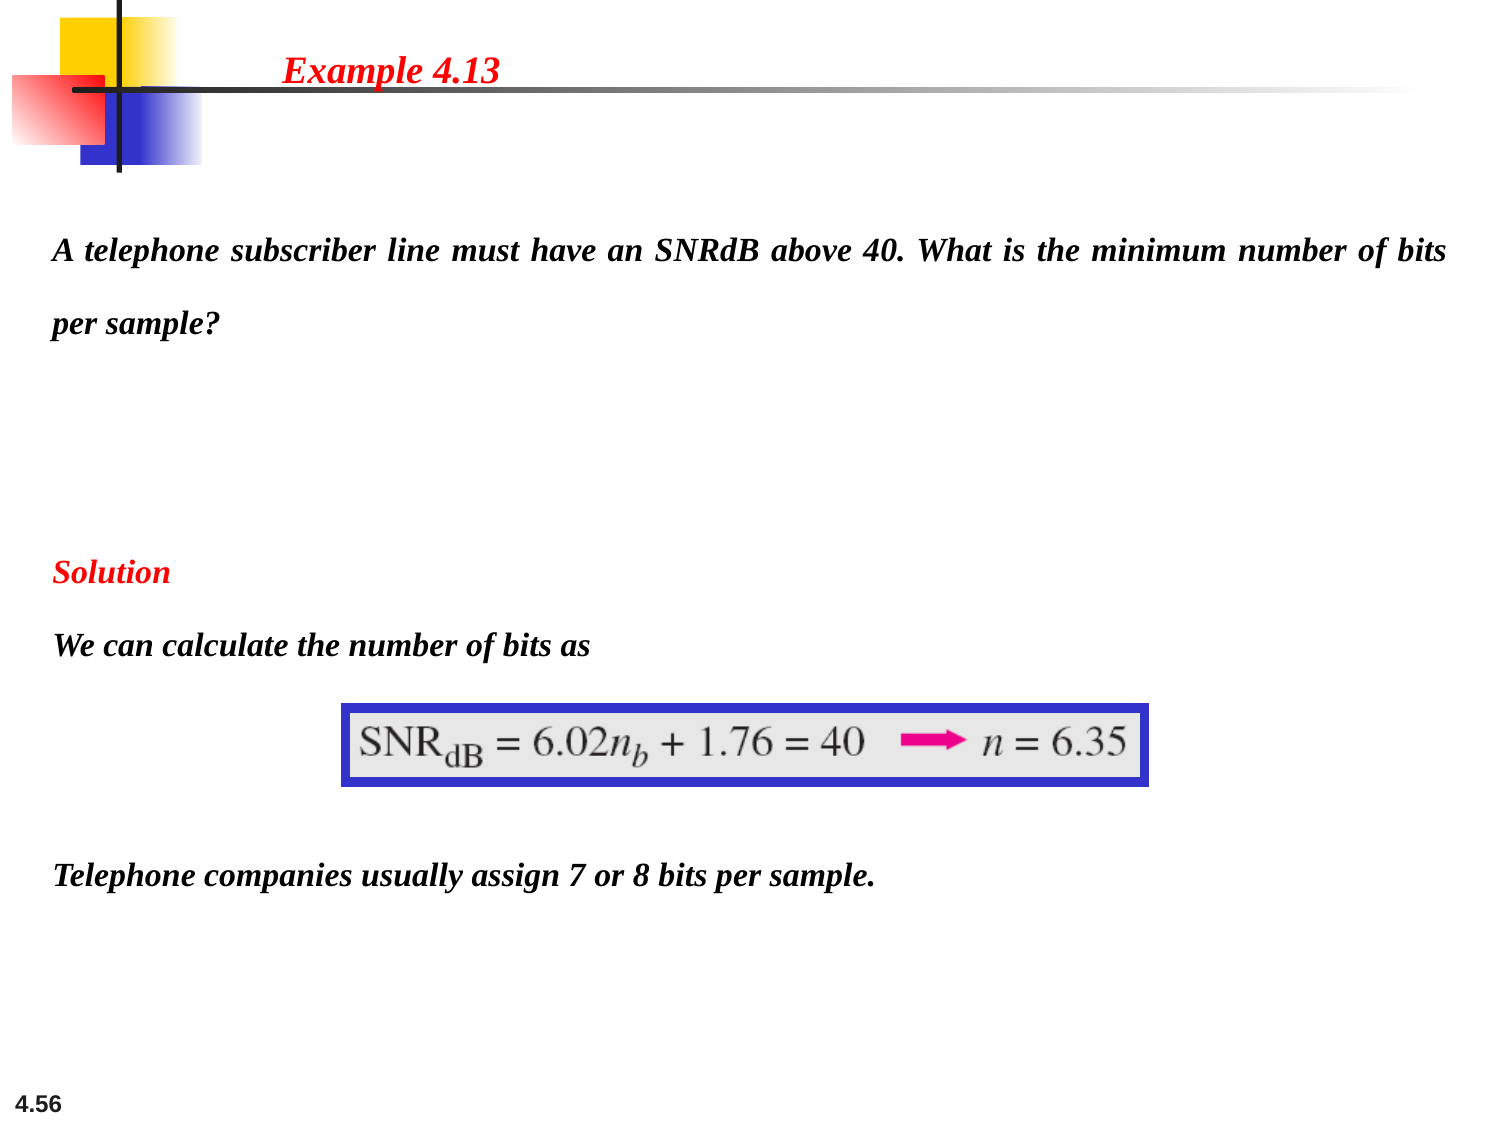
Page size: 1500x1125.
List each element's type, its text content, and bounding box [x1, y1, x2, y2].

text_box [122, 17, 177, 86]
text_box [116, 93, 122, 173]
text_box A telephone subscriber line must have an SNRdB above 40. What is the minimum number of bits per sample? [37, 187, 1463, 349]
text_box [516, 87, 1423, 93]
text_box Solution We can calculate the number of bits as [37, 509, 1463, 671]
text_box Example 4.13 [267, 0, 516, 99]
text_box [60, 17, 116, 86]
slide_number 4.56 [0, 1049, 313, 1125]
text_box [80, 93, 116, 165]
text_box [122, 93, 141, 165]
picture [349, 712, 1141, 778]
text_box [116, 0, 122, 87]
text_box Telephone companies usually assign 7 or 8 bits per sample. [37, 812, 1463, 901]
text_box [141, 93, 202, 165]
text_box [12, 75, 105, 145]
text_box [72, 87, 267, 93]
